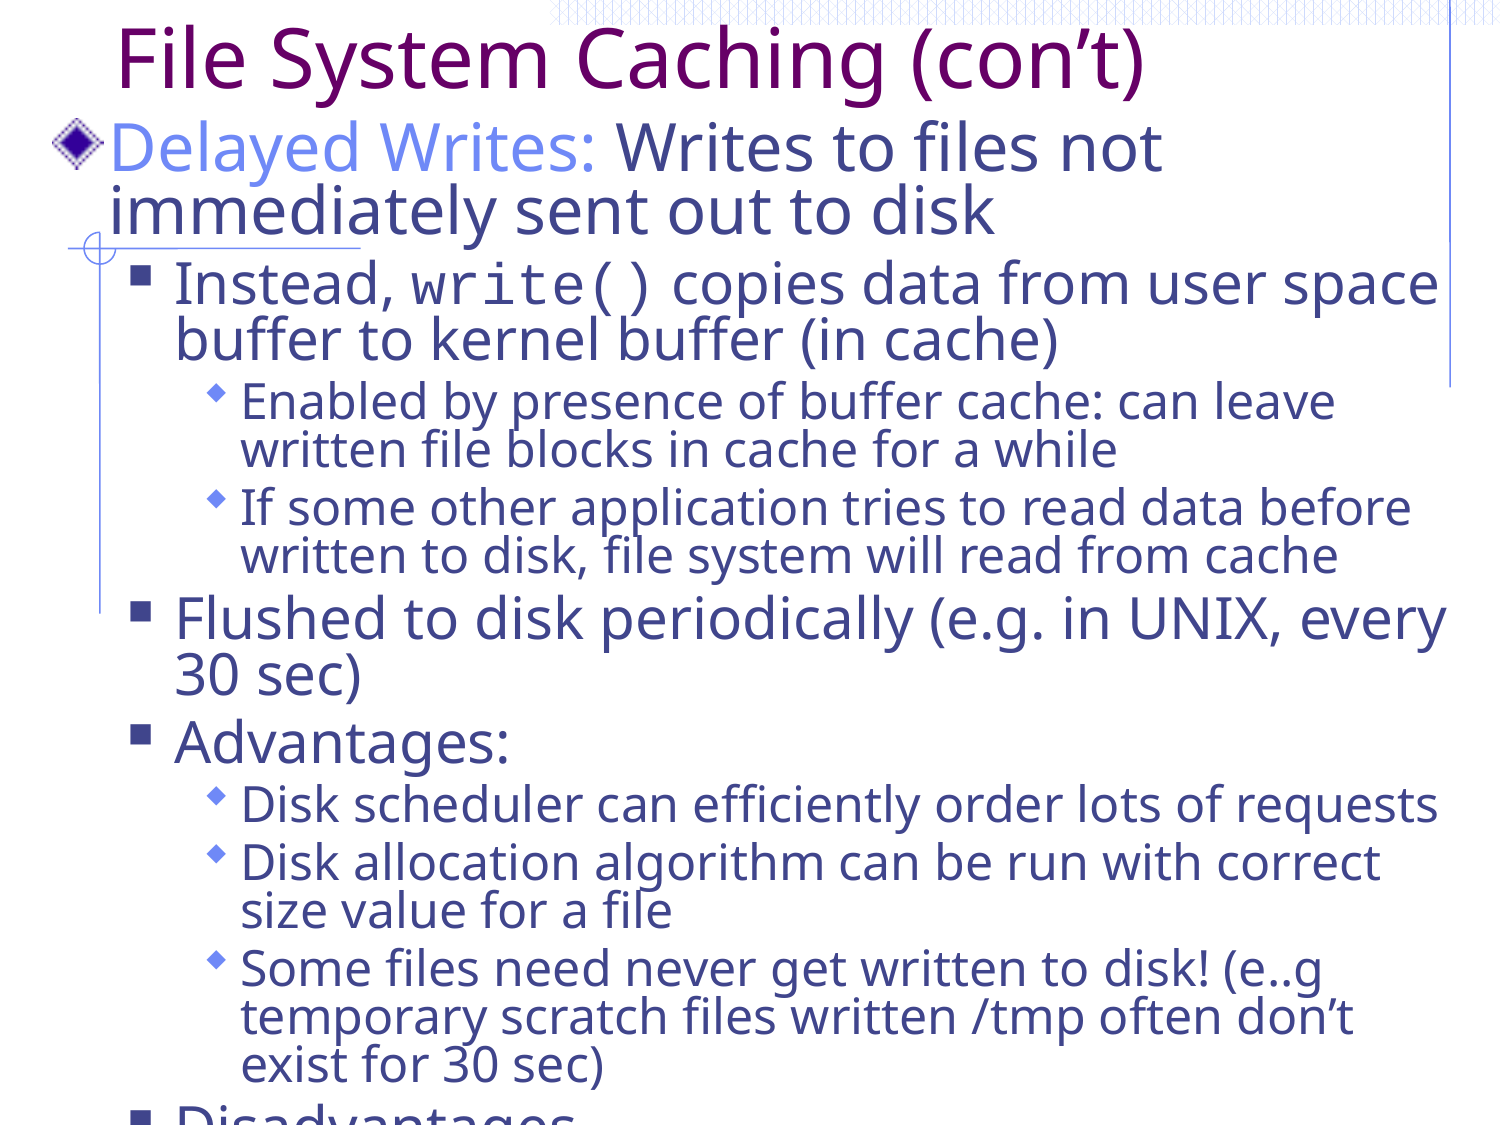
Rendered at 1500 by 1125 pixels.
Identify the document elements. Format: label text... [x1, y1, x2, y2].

list Delayed Writes: Writes to files not immediately sent out to disk Instead, write() copies data from user space buffer to kernel buffer (in cache) Enabled by presence of buffer cache: can leave written file blocks in cache for a while If some other application tries to read data before written to disk, file system will read from cache Flushed to disk periodically (e.g. in UNIX, every 30 sec) Advantages: Disk scheduler can efficiently order lots of requests Disk allocation algorithm can be run with correct size value for a file Some files need never get written to disk! (e..g temporary scratch files written /tmp often don’t exist for 30 sec) Disadvantages What if system crashes before file has been written out? Worse yet, what if system crashes before a directory file has been written out? (lose pointer to inode!) [37, 112, 1463, 1088]
title File System Caching (con’t) [99, 0, 1376, 112]
picture [52, 118, 104, 170]
